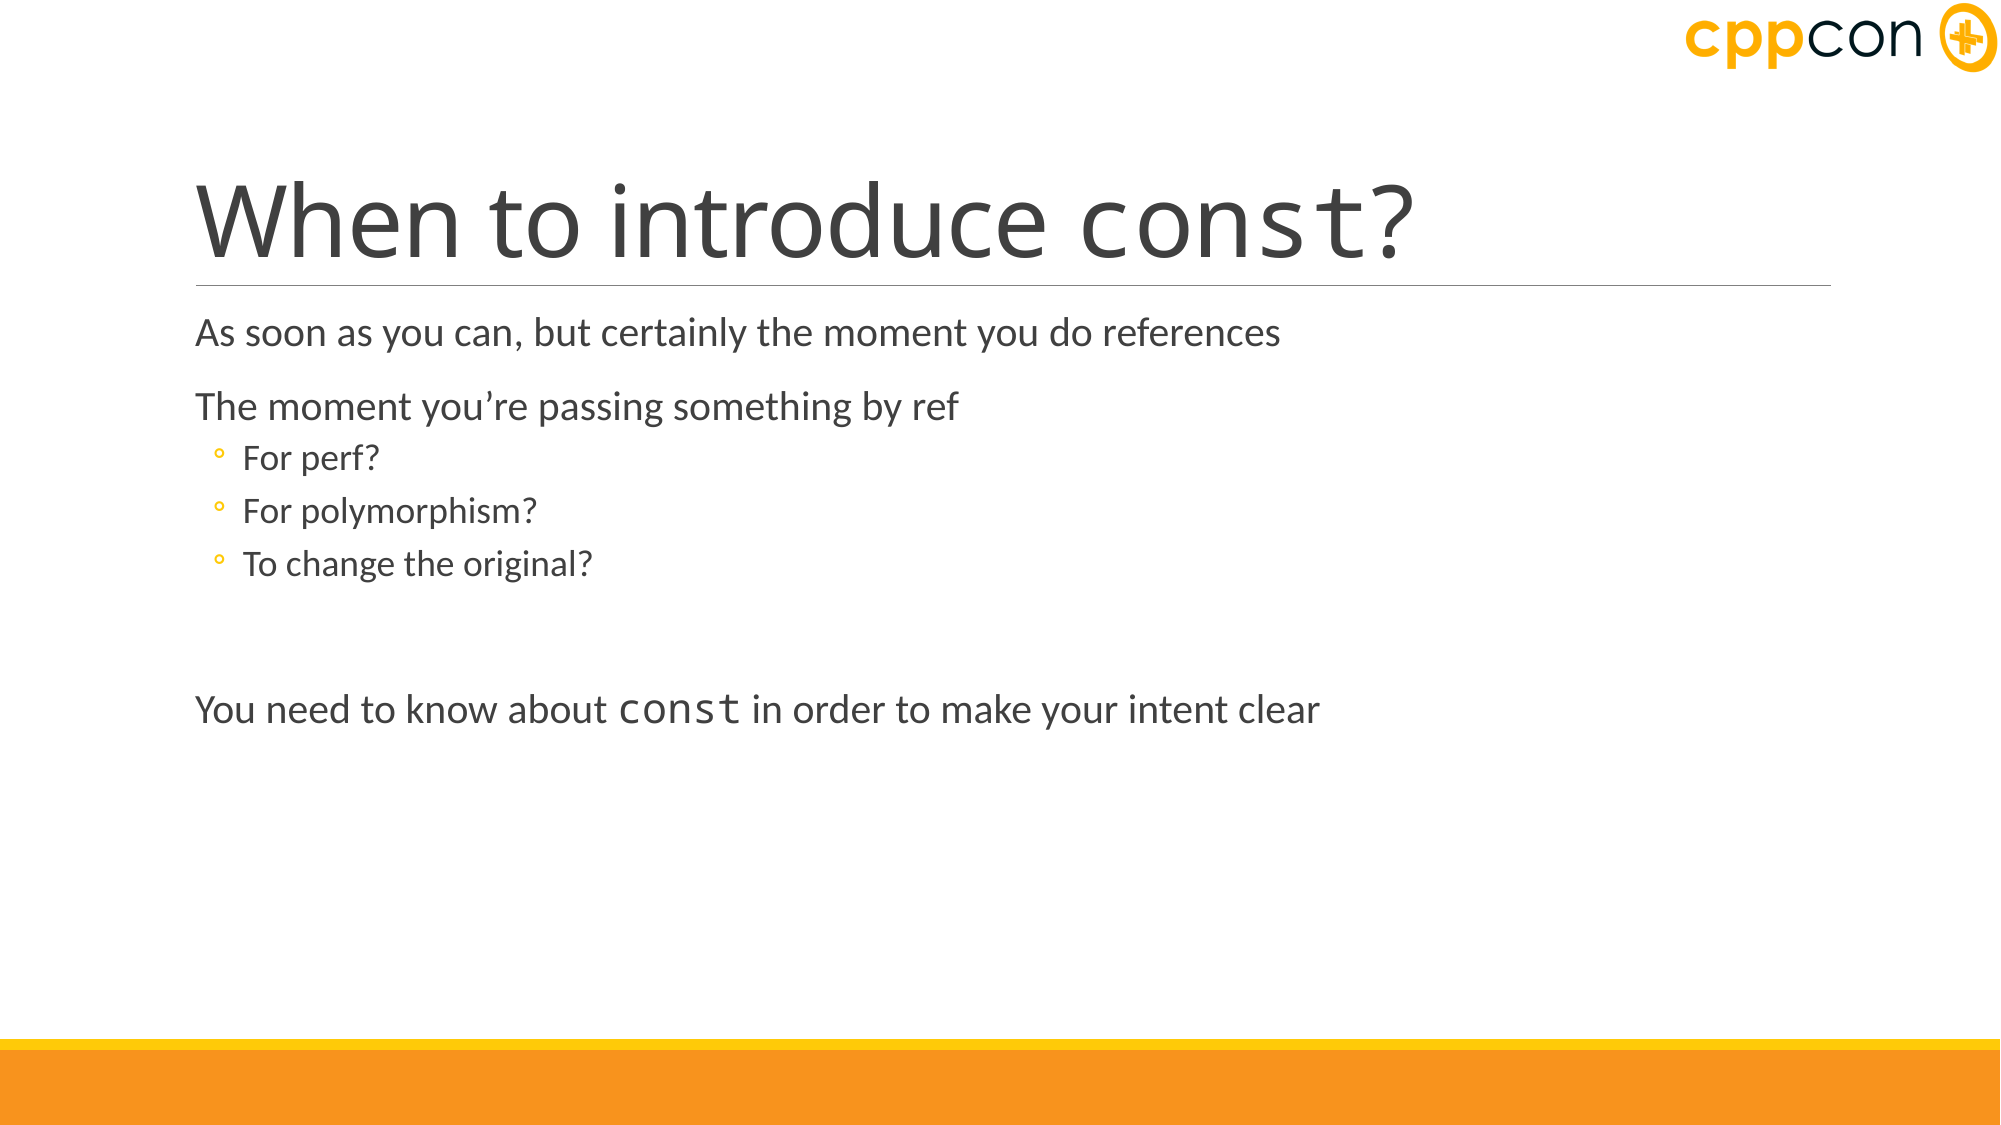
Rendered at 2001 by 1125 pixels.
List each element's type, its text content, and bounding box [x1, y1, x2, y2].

title When to introduce const? [180, 47, 1830, 285]
list As soon as you can, but certainly the moment you do references The moment you’re passing something by ref For perf? For polymorphism? To change the original? You need to know about const in order to make your intent clear [180, 302, 1830, 963]
picture [1670, 0, 2000, 83]
